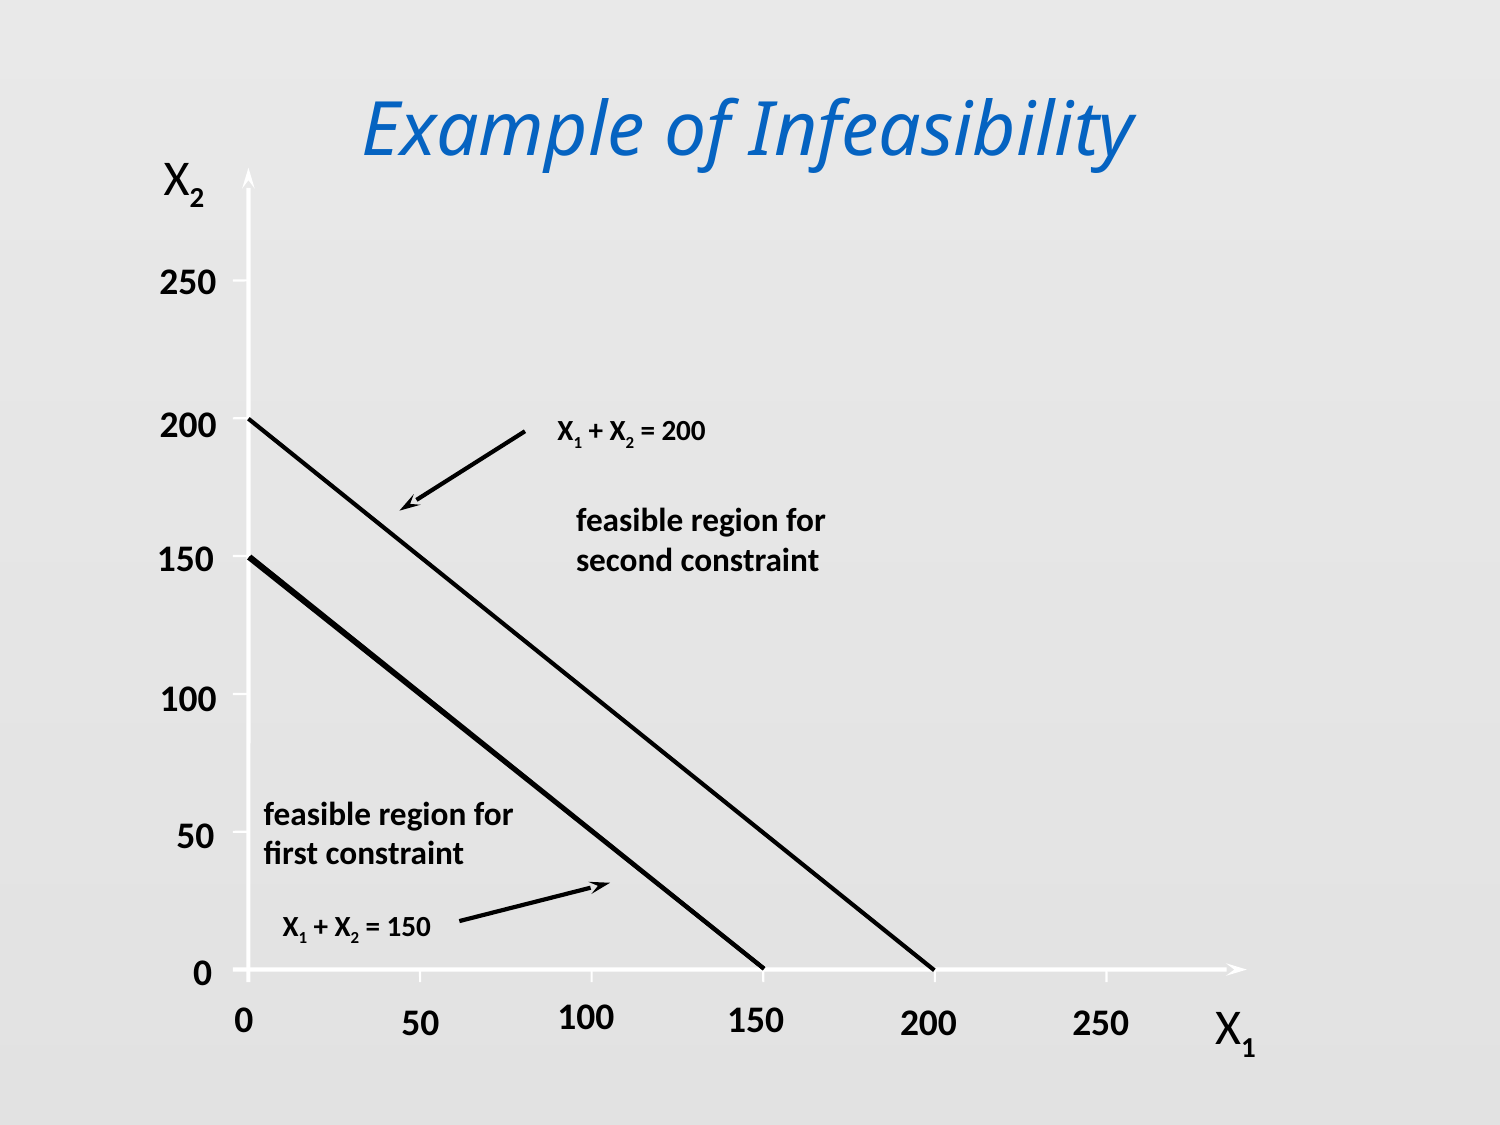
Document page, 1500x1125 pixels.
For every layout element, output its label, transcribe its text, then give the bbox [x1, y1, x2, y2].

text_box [141, 137, 1300, 1063]
text_box Example of Infeasibility [183, 84, 1313, 185]
